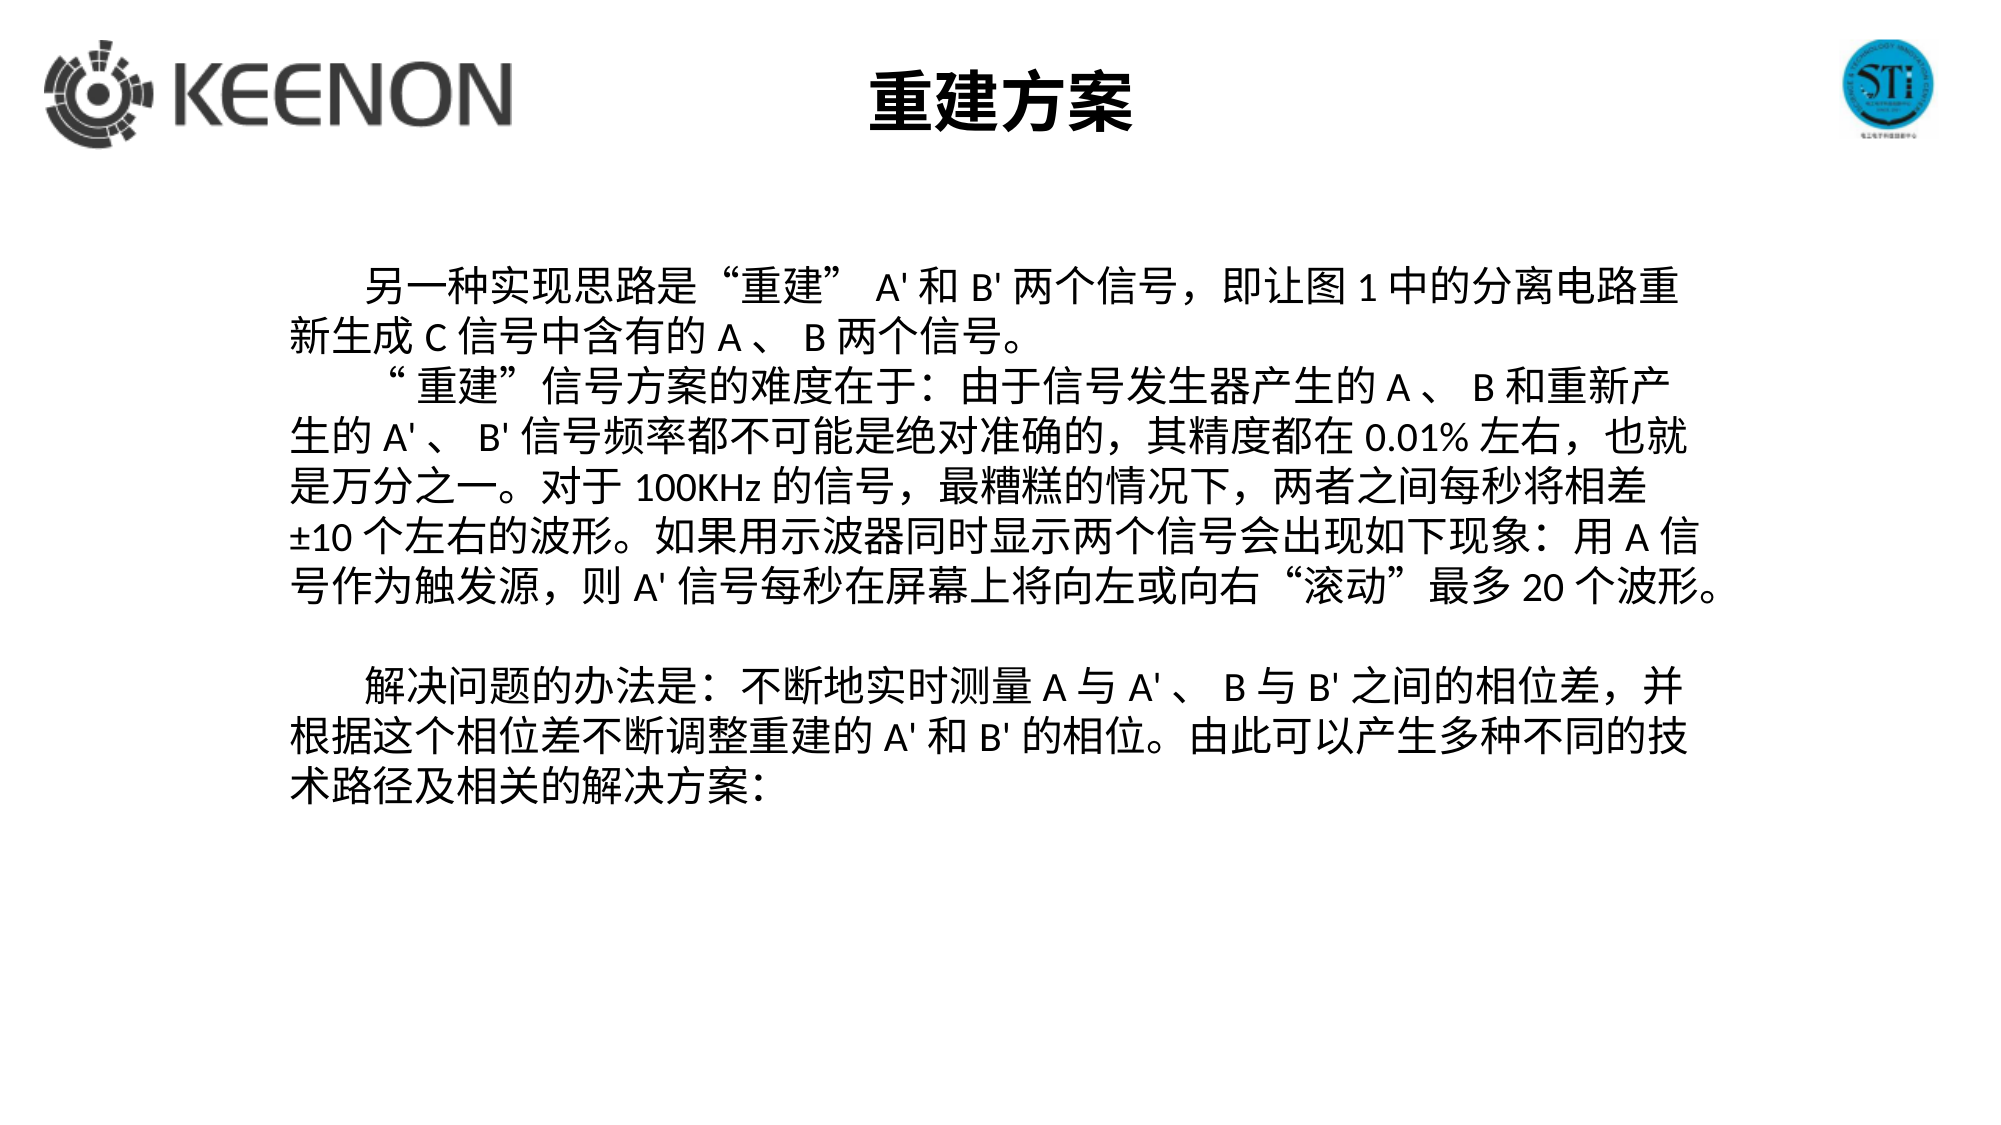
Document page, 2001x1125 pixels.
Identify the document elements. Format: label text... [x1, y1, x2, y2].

picture [1831, 29, 1953, 149]
text_box 另一种实现思路是“重建”A'和B'两个信号，即让图1中的分离电路重新生成C信号中含有的A、B两个信号。 “重建”信号方案的难度在于：由于信号发生器产生的A、B和重新产生的A'、B'信号频率都不可能是绝对准确的，其精度都在0.01%左右，也就是万分之一。对于100KHz的信号，最糟糕的情况下，两者之间每秒将相差±10个左右的波形。如果用示波器同时显示两个信号会出现如下现象：用A信号作为触发源，则A'信号每秒在屏幕上将向左或向右“滚动”最多20个波形。 解决问题的办法是：不断地实时测量A与A'、B与B'之间的相位差，并根据这个相位差不断调整重建的A'和B'的相位。由此可以产生多种不同的技术路径及相关的解决方案： [274, 252, 1726, 867]
picture [44, 40, 513, 151]
text_box 重建方案 [712, 52, 1289, 147]
